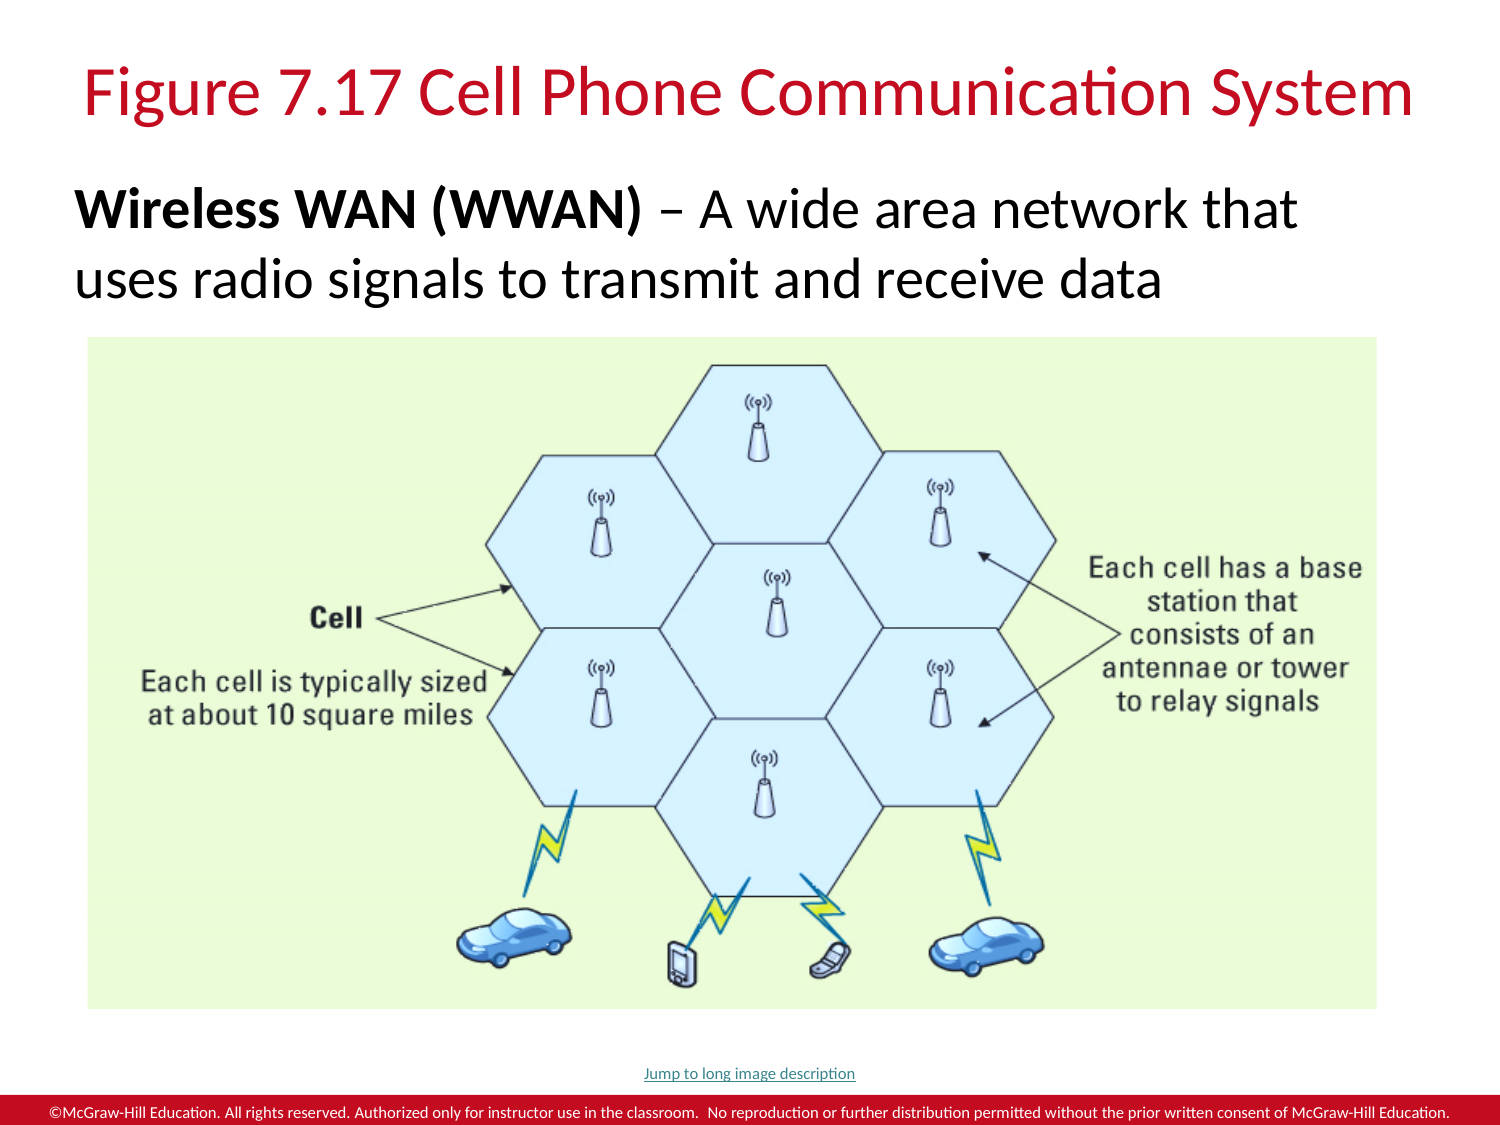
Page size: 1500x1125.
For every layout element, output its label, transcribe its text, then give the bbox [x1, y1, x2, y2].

title Figure 7.17 Cell Phone Communication System [0, 37, 1500, 138]
picture [87, 337, 1377, 1009]
list Wireless WAN (WWAN) – A wide area network that uses radio signals to transmit and receive data [60, 162, 1410, 1063]
list Jump to long image description [568, 1062, 932, 1092]
